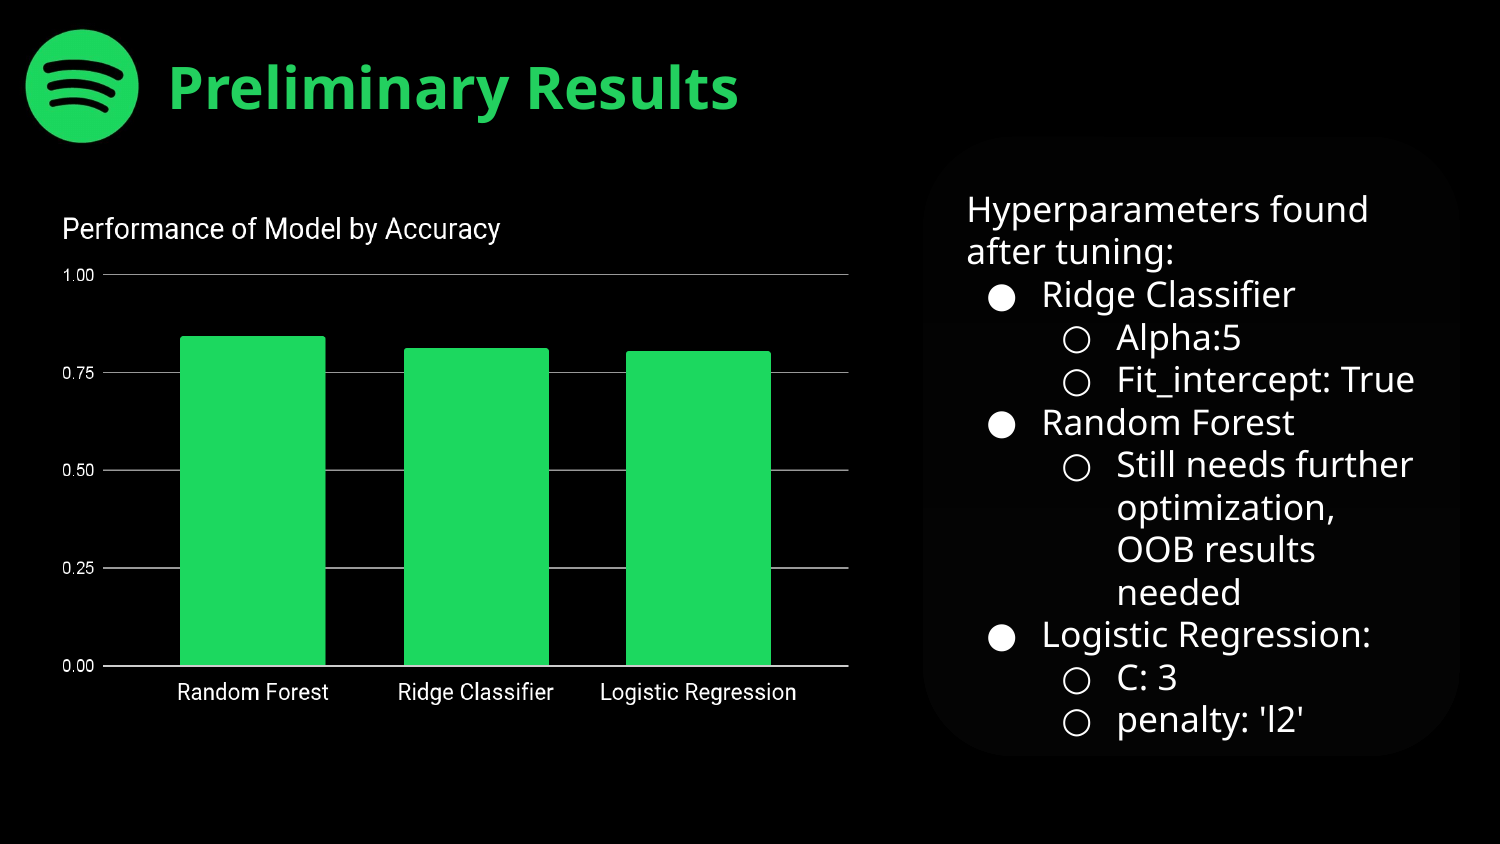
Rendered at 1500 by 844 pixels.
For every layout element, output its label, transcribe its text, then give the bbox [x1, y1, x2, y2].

picture [13, 13, 153, 159]
text_box Preliminary Results [157, 35, 810, 137]
text_box Hyperparameters found after tuning: Ridge Classifier Alpha:5 Fit_intercept: True Random Forest Still needs further optimization, OOB results needed Logistic Regression: C: 3 penalty: 'l2' [951, 172, 1435, 755]
text_box [923, 136, 1460, 732]
picture [36, 182, 874, 733]
